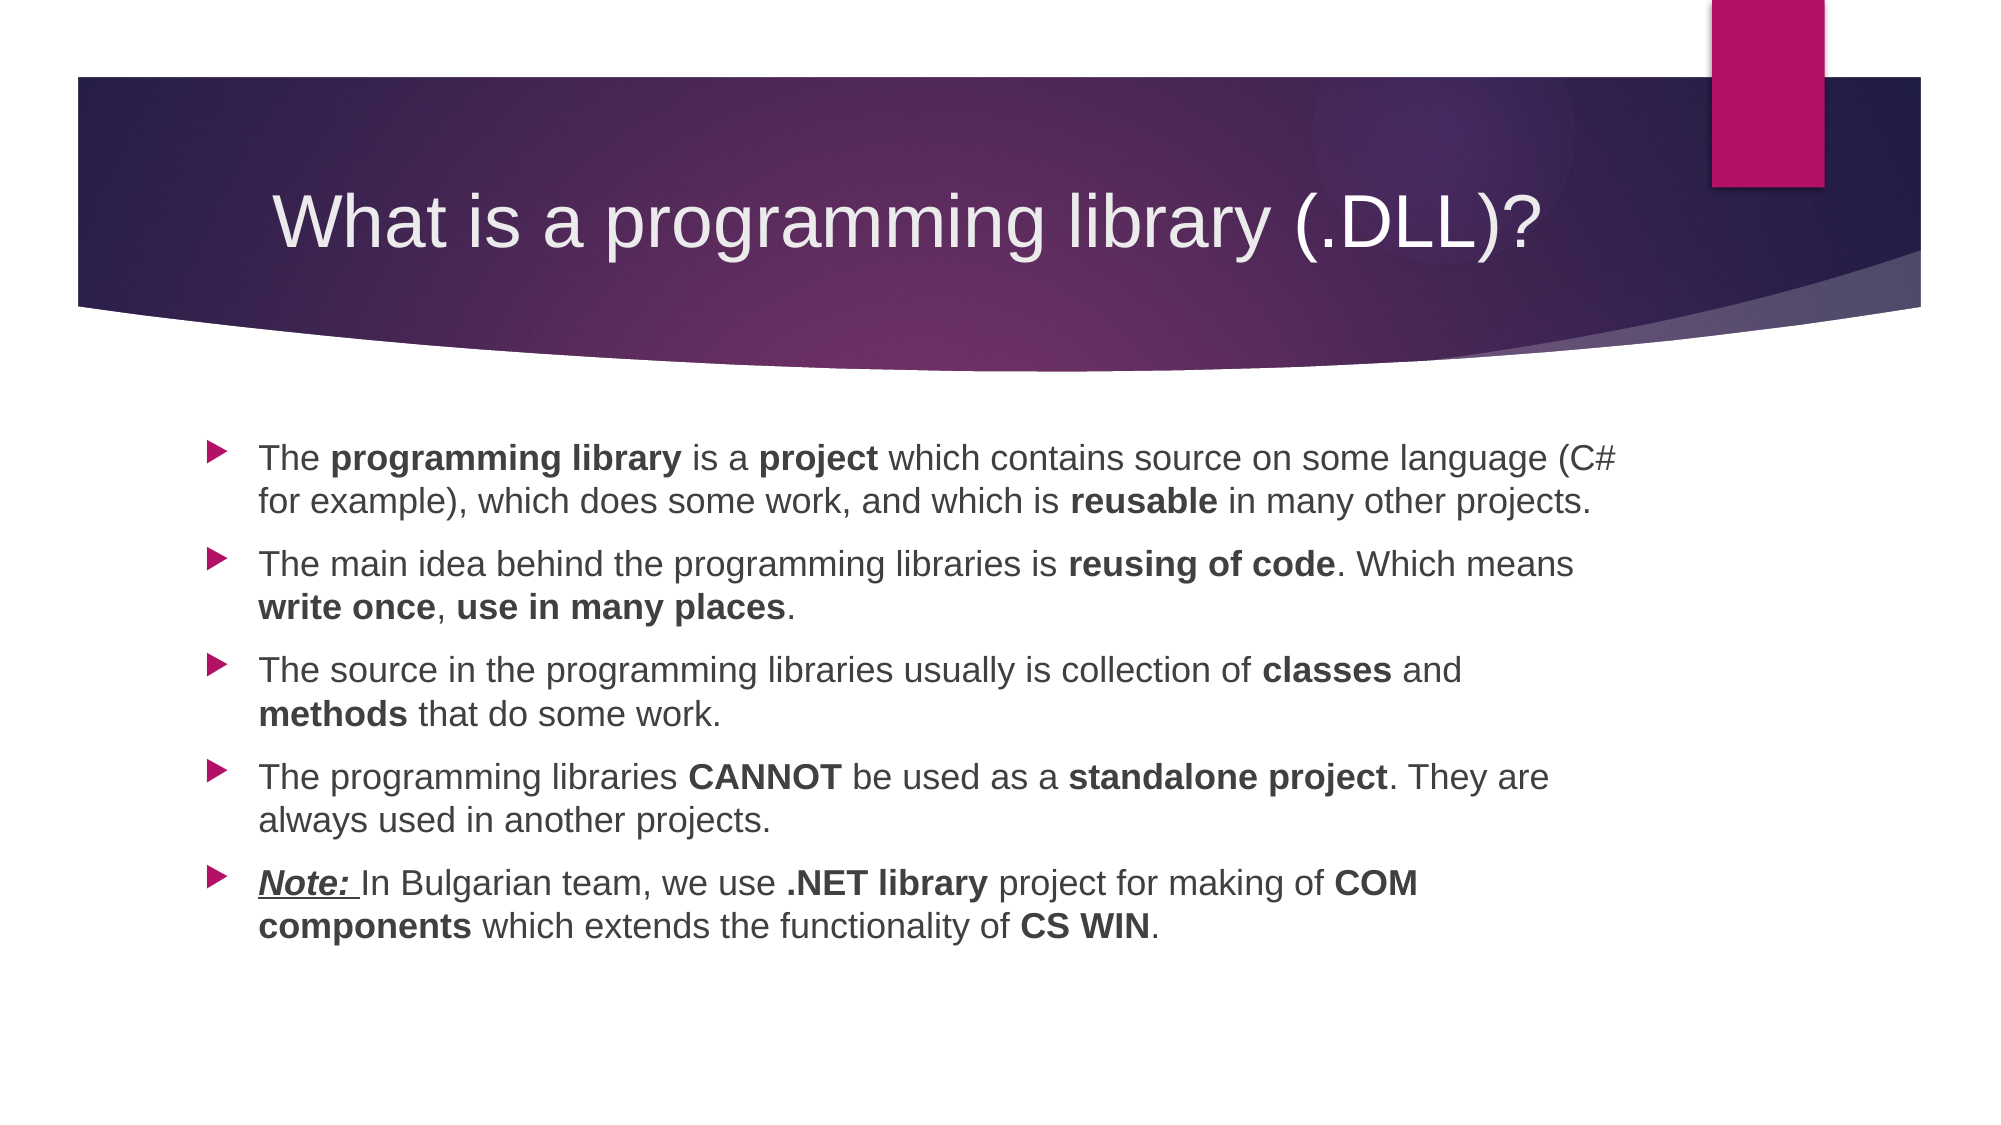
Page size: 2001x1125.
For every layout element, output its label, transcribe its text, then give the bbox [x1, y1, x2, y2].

list The programming library is a project which contains source on some language (C# for example), which does some work, and which is reusable in many other projects. The main idea behind the programming libraries is reusing of code. Which means write once, use in many places. The source in the programming libraries usually is collection of classes and methods that do some work. The programming libraries CANNOT be used as a standalone project. They are always used in another projects. Note: In Bulgarian team, we use .NET library project for making of COM components which extends the functionality of CS WIN. [189, 427, 1638, 988]
title What is a programming library (.DLL)? [189, 159, 1627, 276]
